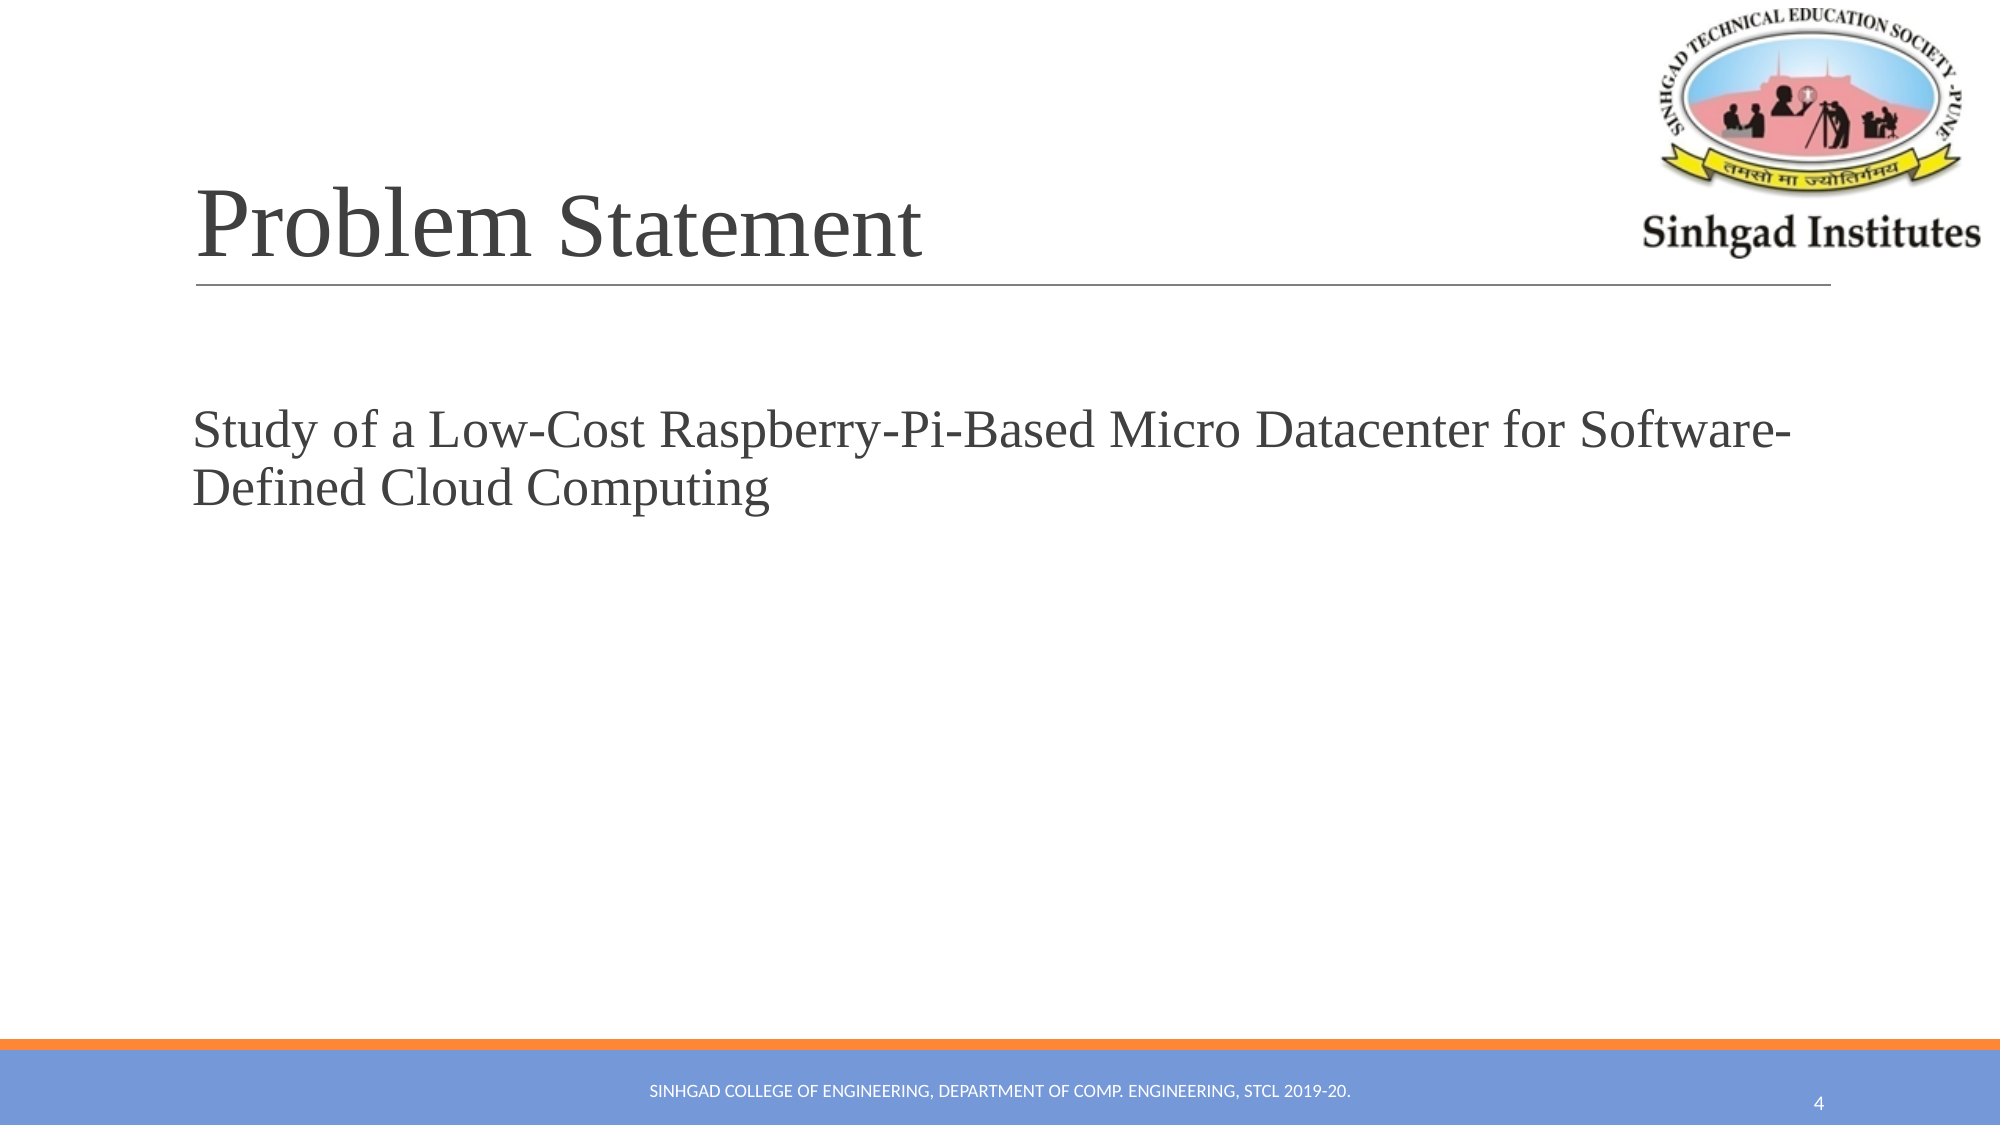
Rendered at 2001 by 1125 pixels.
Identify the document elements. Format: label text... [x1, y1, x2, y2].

title Problem Statement [179, 47, 1830, 285]
text_box 4 [1624, 1059, 1840, 1120]
picture [1642, 8, 1987, 262]
text_box SINHGAD COLLEGE OF ENGINEERING, DEPARTMENT OF COMP. ENGINEERING, STCL 2019-20. [604, 1059, 1396, 1120]
list Study of a Low-Cost Raspberry-Pi-Based Micro Datacenter for Software- Defined Cloud Computing [192, 302, 1843, 963]
